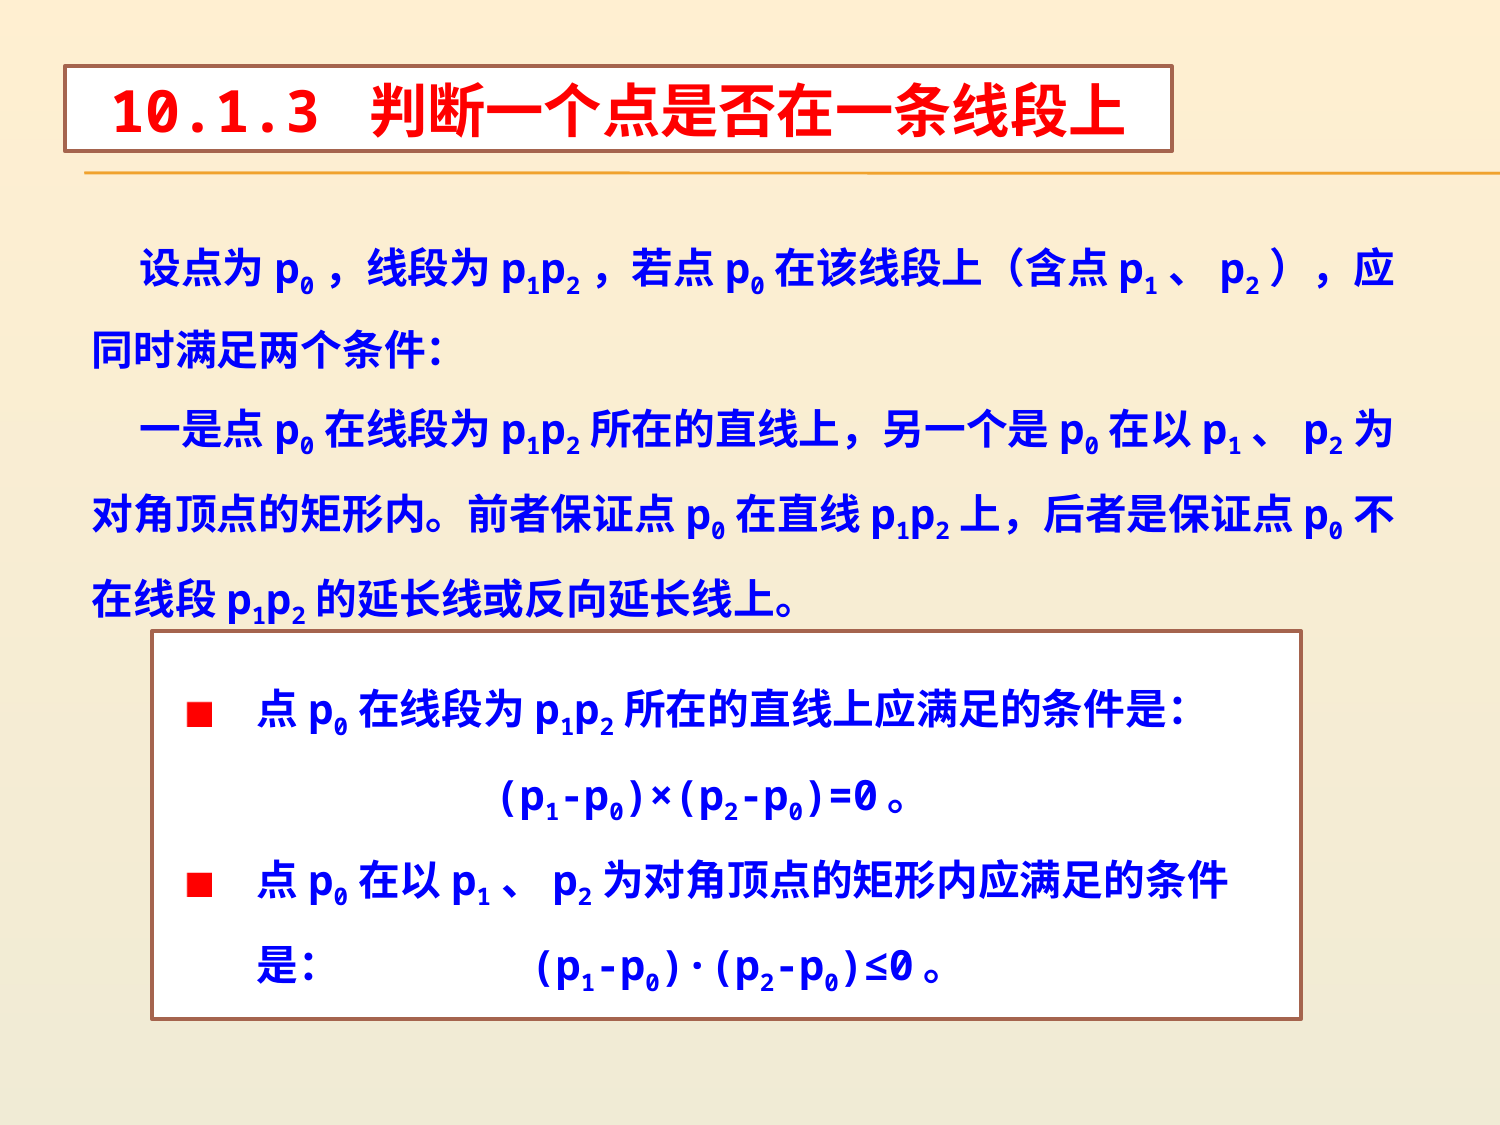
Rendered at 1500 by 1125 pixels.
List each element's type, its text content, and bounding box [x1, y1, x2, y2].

text_box 设点为p0，线段为p1p2，若点p0在该线段上（含点p1、p2），应同时满足两个条件： 一是点p0在线段为p1p2所在的直线上，另一个是p0在以p1、p2为对角顶点的矩形内。前者保证点p0在直线p1p2上，后者是保证点p0不在线段p1p2的延长线或反向延长线上。 [76, 206, 1436, 638]
picture [181, 696, 212, 727]
text_box 10.1.3 判断一个点是否在一条线段上 [63, 64, 1174, 153]
text_box 点p0在线段为p1p2所在的直线上应满足的条件是： (p1-p0)×(p2-p0)=0。 点p0在以p1、p2为对角顶点的矩形内应满足的条件是： (p1-p0)·(p2-p0)≤0。 [150, 629, 1303, 1021]
picture [181, 867, 212, 897]
